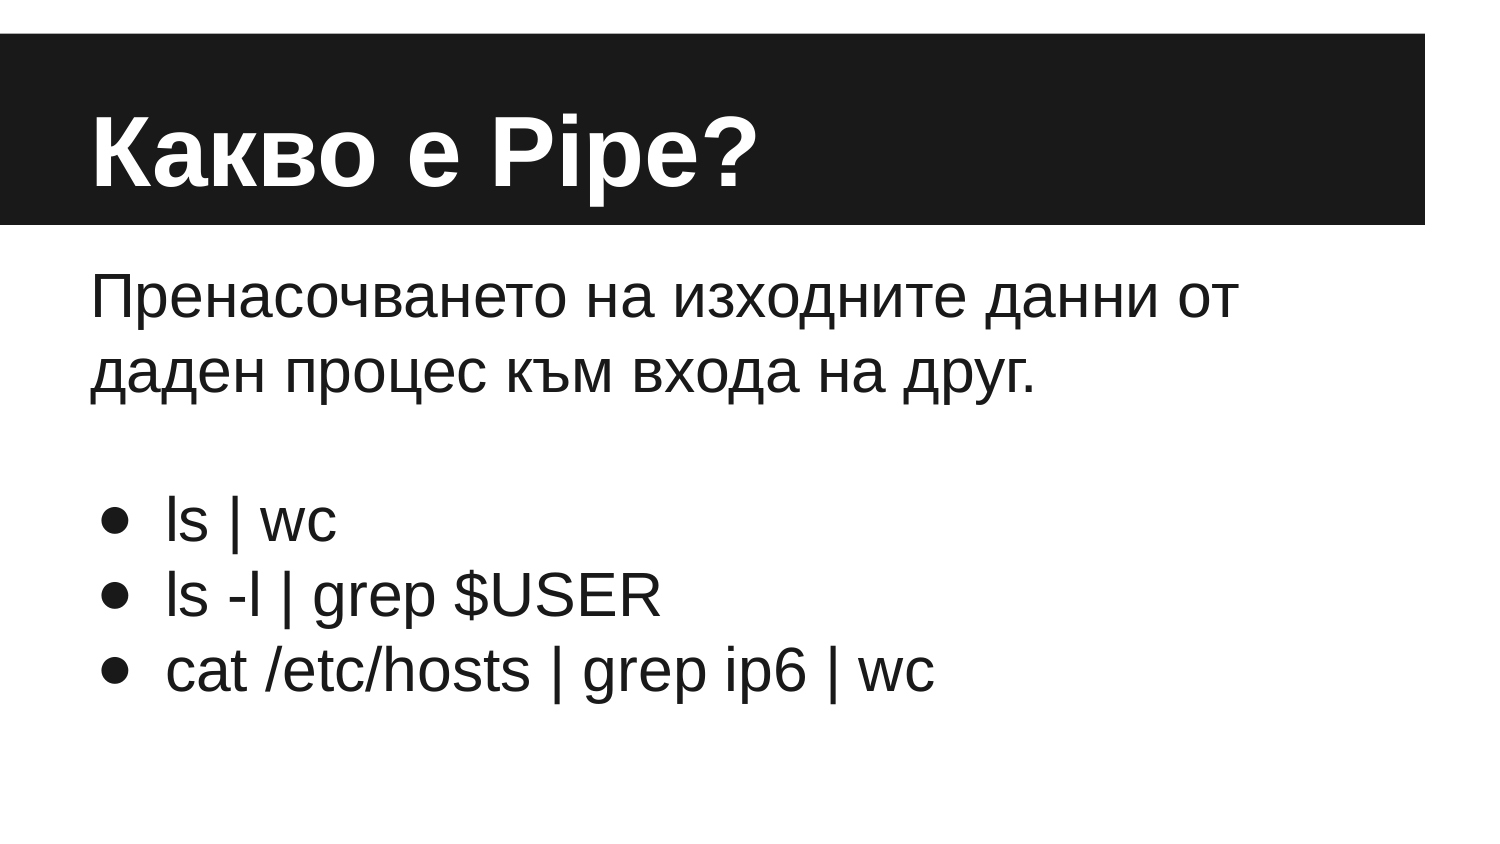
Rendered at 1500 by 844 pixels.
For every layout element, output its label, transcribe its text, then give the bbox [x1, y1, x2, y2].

list Пренасочването на изходните данни от даден процес към входа на друг. ls | wc ls -l | grep $USER cat /etc/hosts | grep ip6 | wc [75, 239, 1425, 808]
title Какво е Pipe? [75, 33, 1425, 221]
